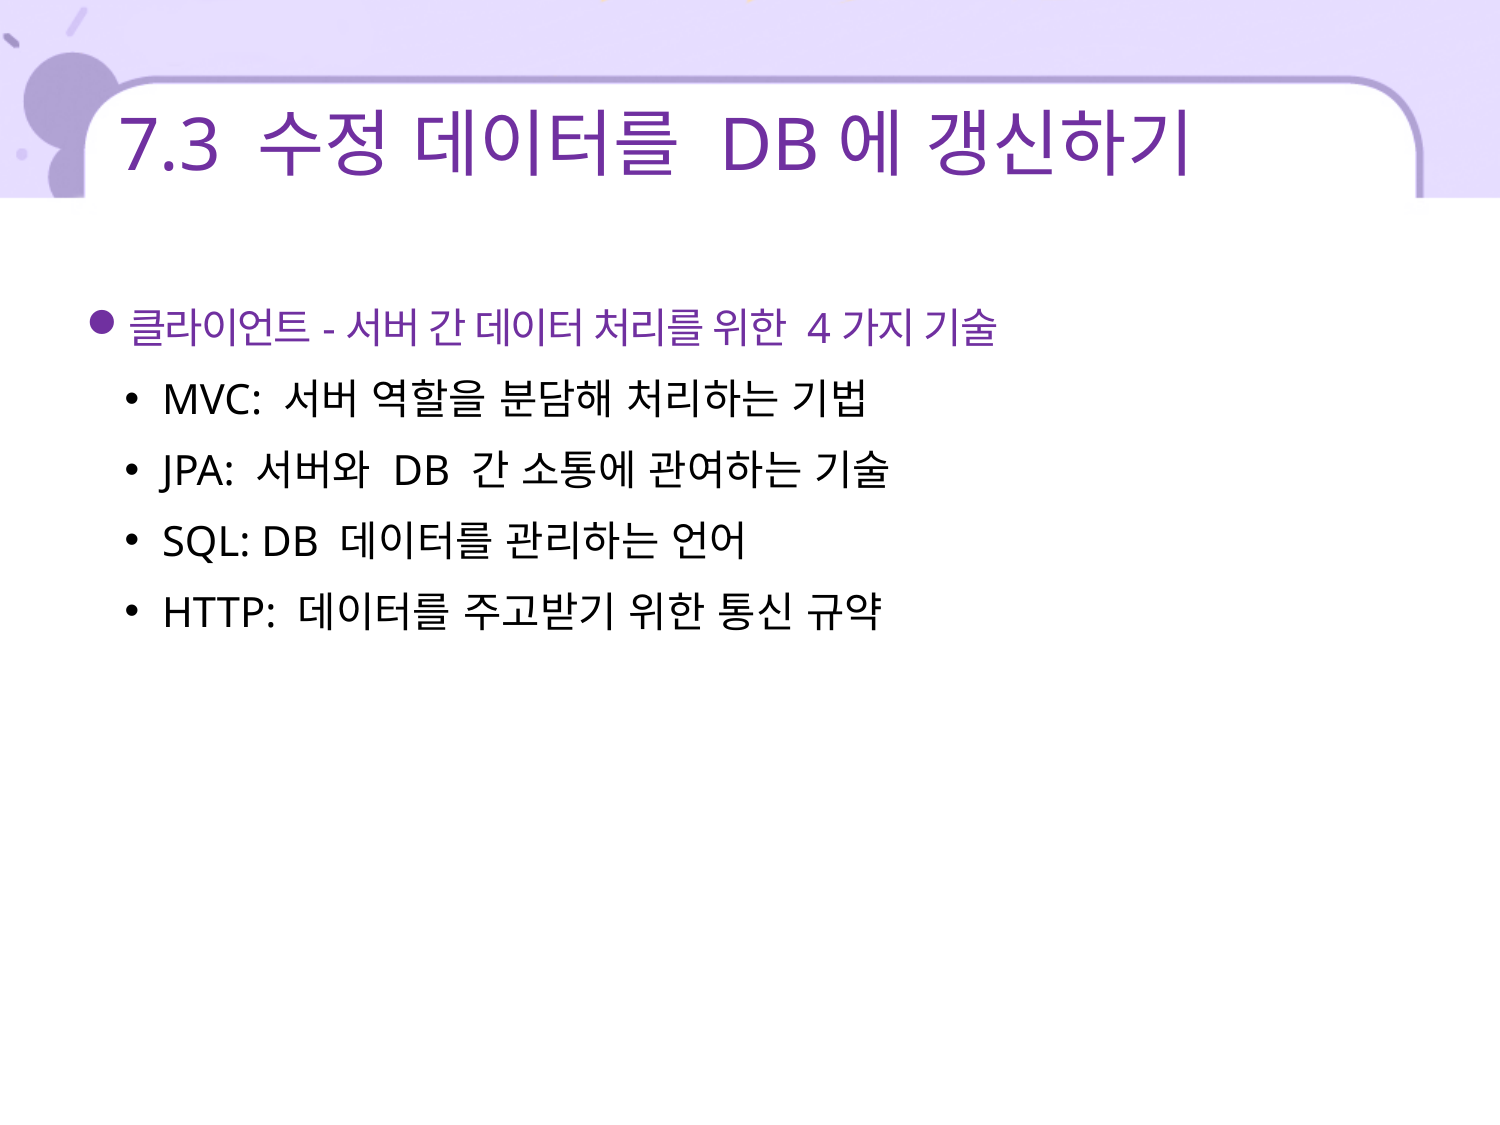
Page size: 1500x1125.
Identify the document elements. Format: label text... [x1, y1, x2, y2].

title 7.3 수정 데이터를 DB에 갱신하기 [103, 80, 1397, 213]
list 클라이언트-서버 간 데이터 처리를 위한 4가지 기술 MVC: 서버 역할을 분담해 처리하는 기법 JPA: 서버와 DB 간 소통에 관여하는 기술 SQL: DB 데이터를 관리하는 언어 HTTP: 데이터를 주고받기 위한 통신 규약 [71, 269, 1461, 1097]
picture [0, 0, 1500, 1125]
